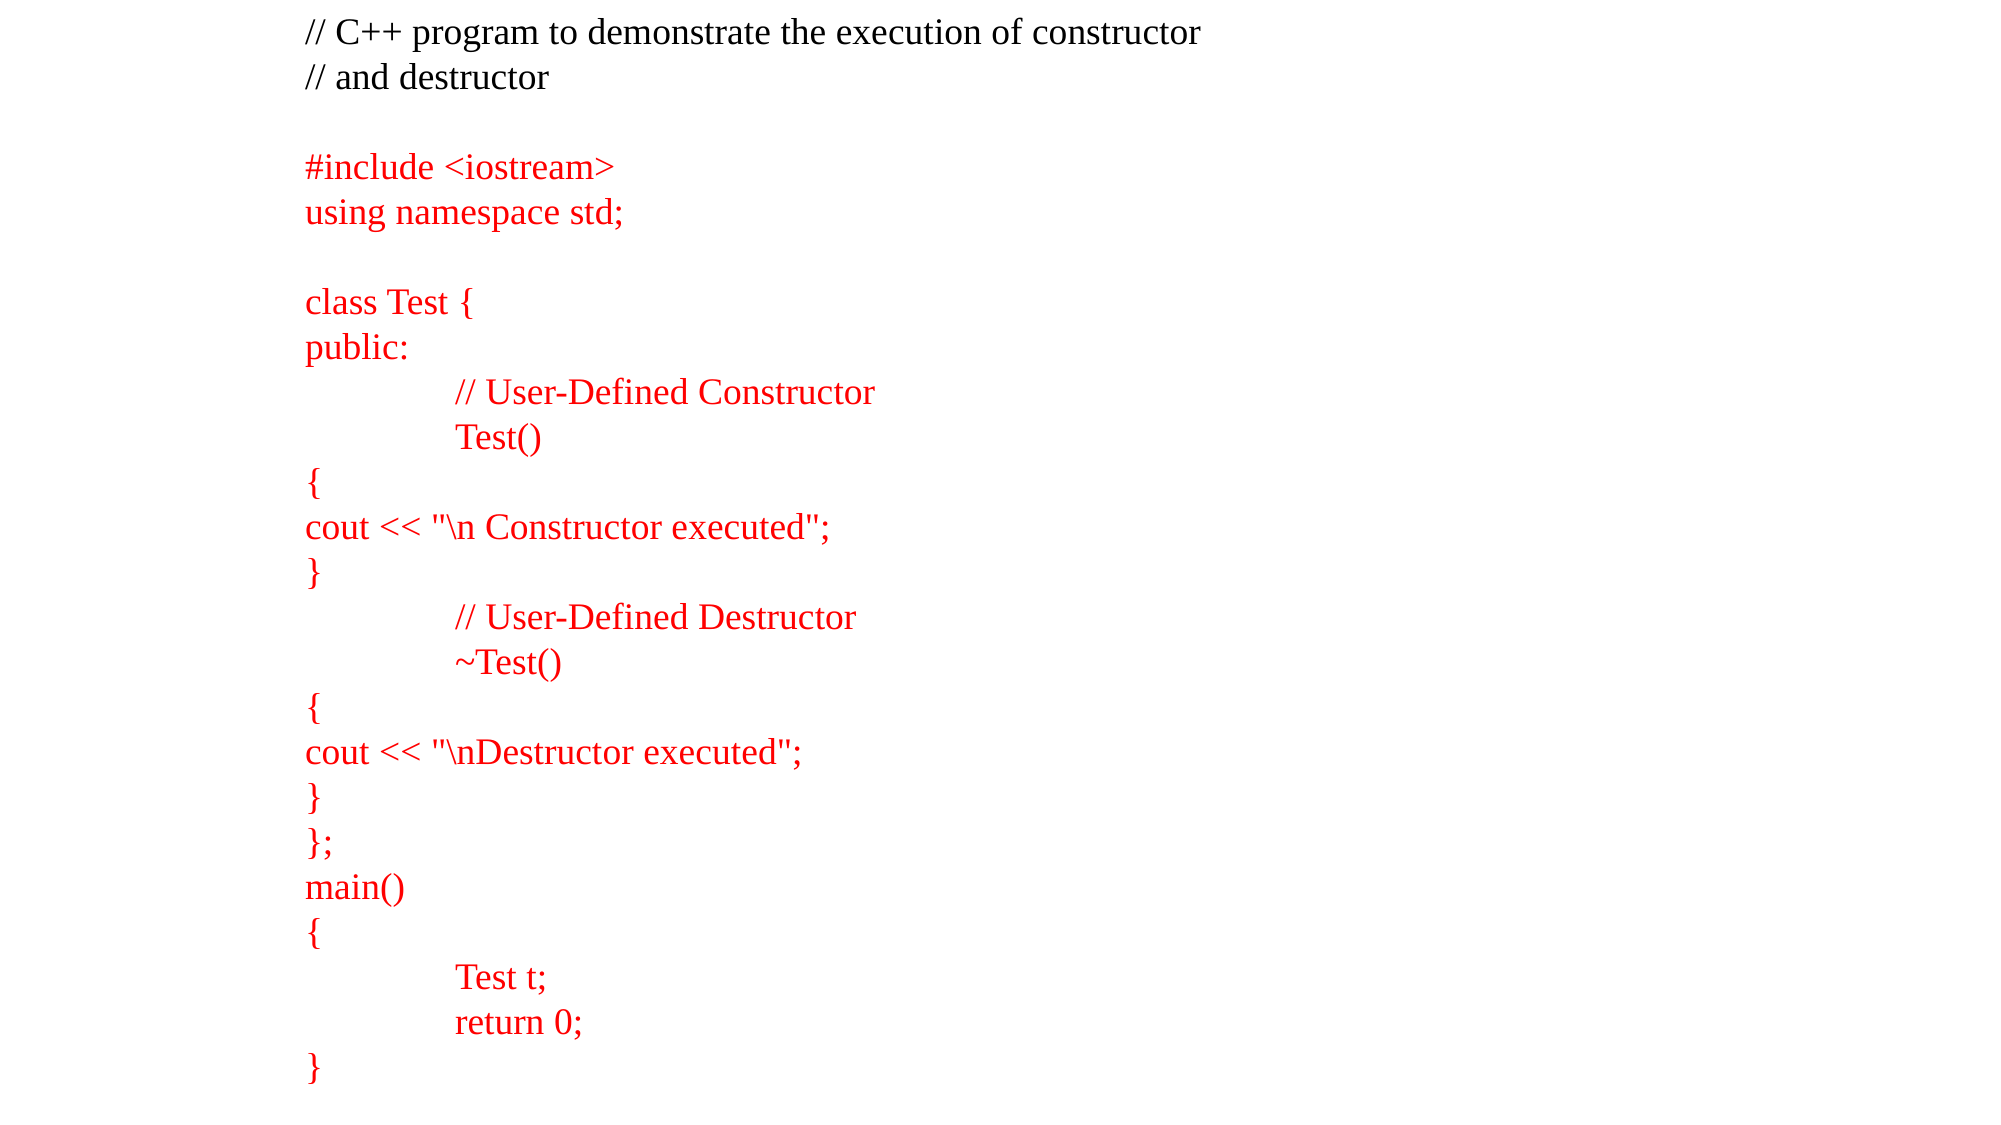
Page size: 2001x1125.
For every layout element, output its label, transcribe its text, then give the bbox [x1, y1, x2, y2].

text_box // C++ program to demonstrate the execution of constructor // and destructor #include <iostream> using namespace std; class Test { public: // User-Defined Constructor Test() { cout << "\n Constructor executed"; } // User-Defined Destructor ~Test() { cout << "\nDestructor executed"; } }; main() { Test t; return 0; } [290, 0, 1309, 1095]
